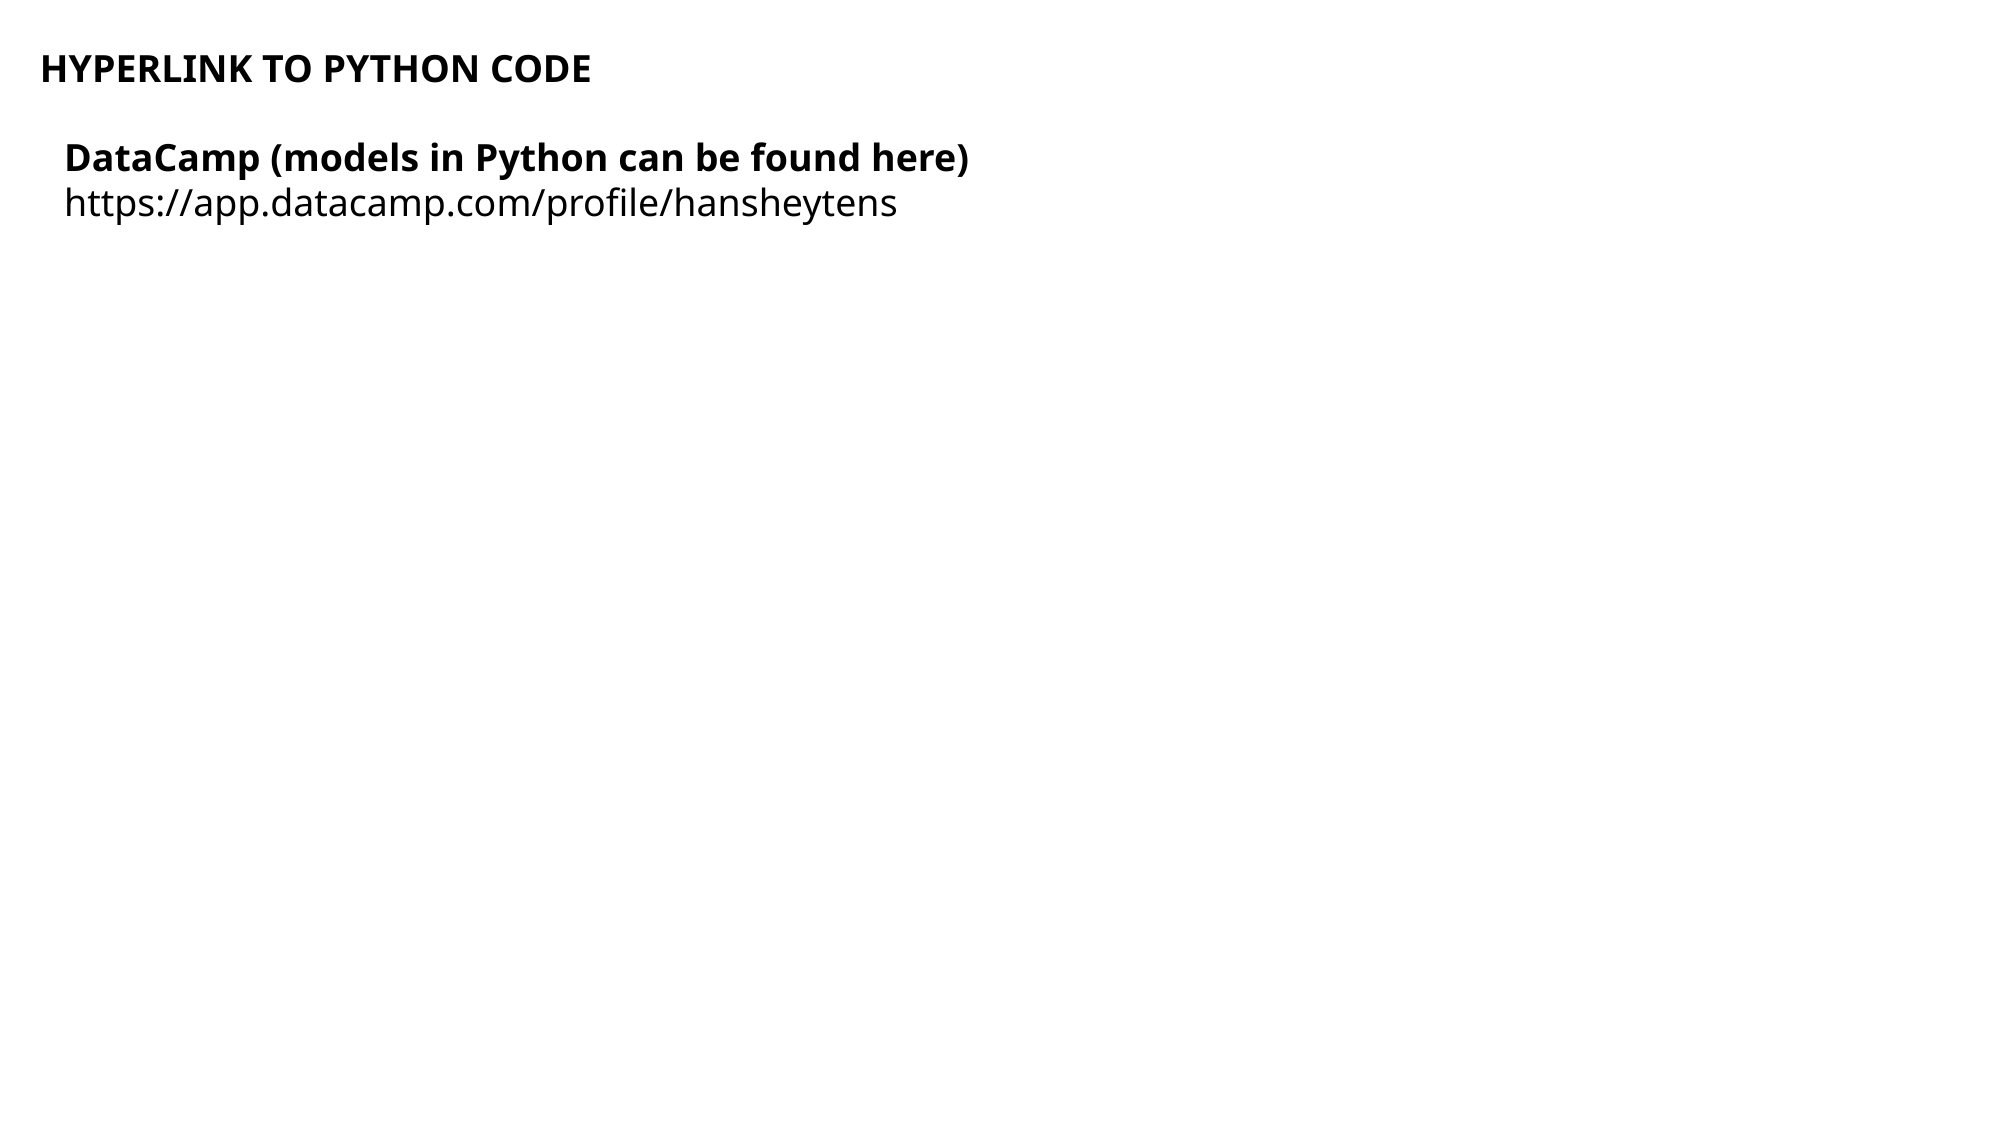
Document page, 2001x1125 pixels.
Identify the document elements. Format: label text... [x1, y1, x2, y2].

text_box HYPERLINK TO PYTHON CODE [25, 37, 1402, 98]
text_box DataCamp (models in Python can be found here) https://app.datacamp.com/profile/hansheytens [49, 126, 1951, 232]
